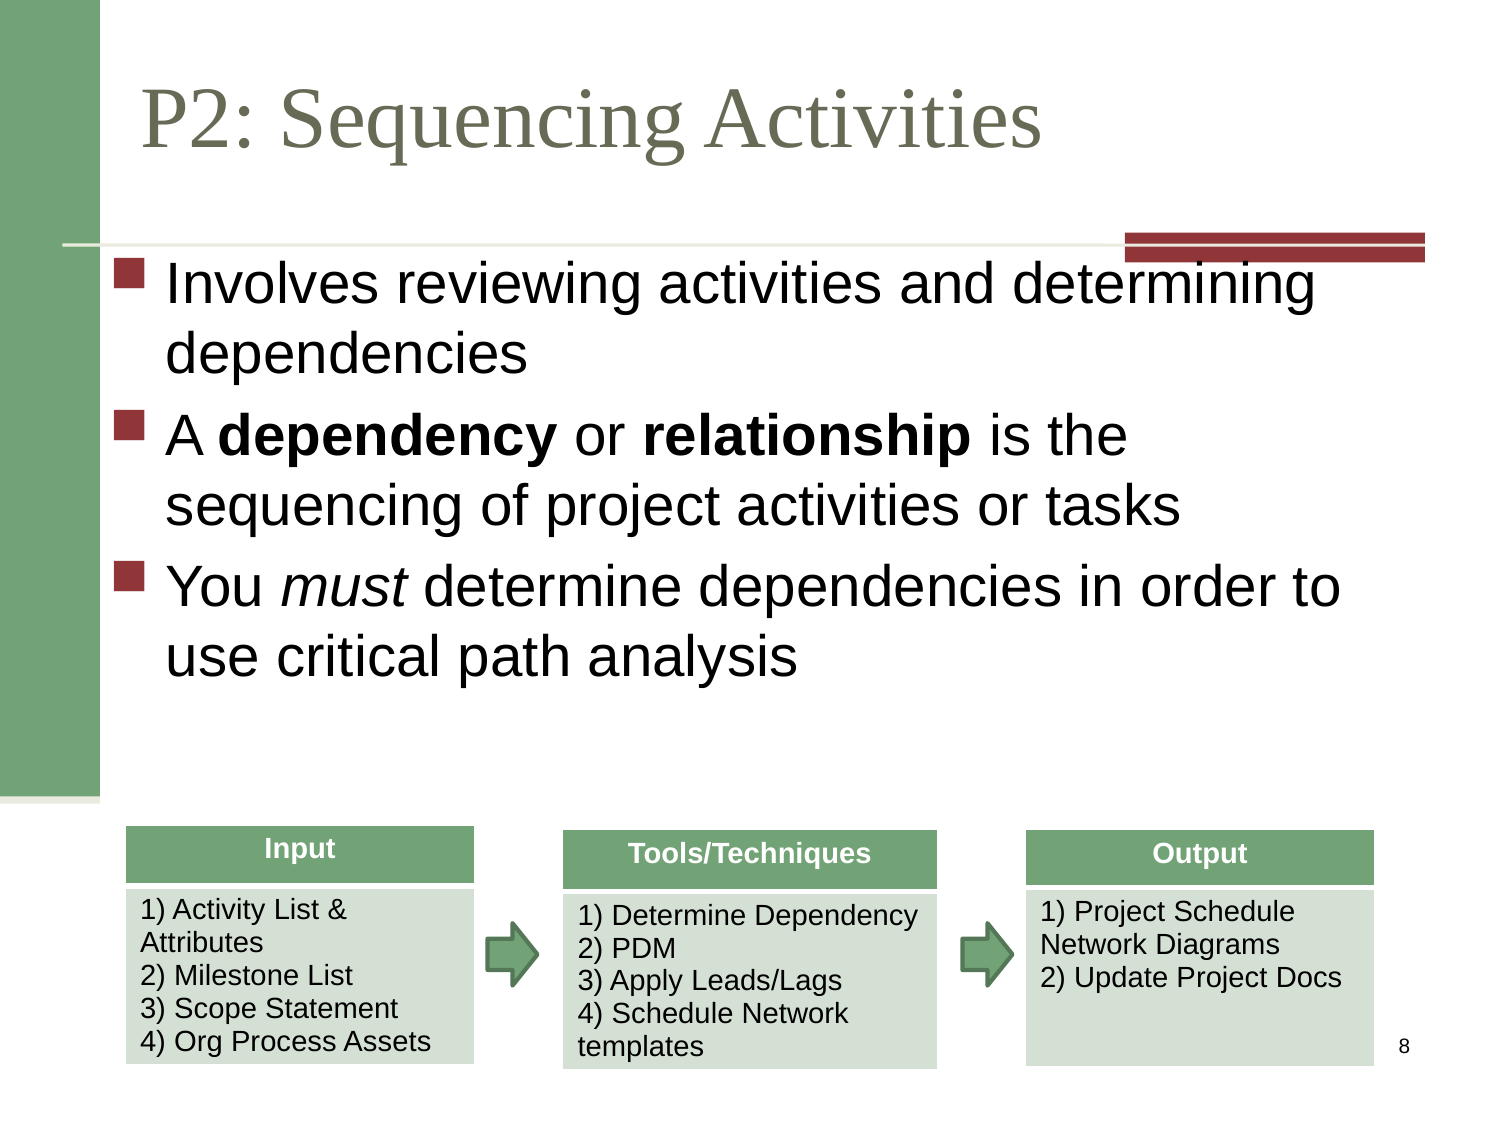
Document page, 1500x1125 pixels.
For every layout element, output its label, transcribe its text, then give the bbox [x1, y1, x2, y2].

table_header Input [126, 826, 474, 883]
slide_number 8 [1112, 1024, 1426, 1101]
text_box [485, 921, 540, 988]
table_cell 1) Determine Dependency 2) PDM 3) Apply Leads/Lags 4) Schedule Network templates [563, 894, 937, 1069]
table_cell 1) Project Schedule Network Diagrams 2) Update Project Docs [1026, 890, 1374, 1066]
text_box [960, 921, 1015, 988]
table_header Tools/Techniques [563, 830, 937, 889]
title P2: Sequencing Activities [125, 50, 1475, 175]
list Involves reviewing activities and determining dependencies A dependency or relationship is the sequencing of project activities or tasks You must determine dependencies in order to use critical path analysis [94, 237, 1438, 1024]
table_cell 1) Activity List & Attributes 2) Milestone List 3) Scope Statement 4) Org Process Assets [126, 889, 474, 1064]
table_header Output [1026, 830, 1374, 885]
